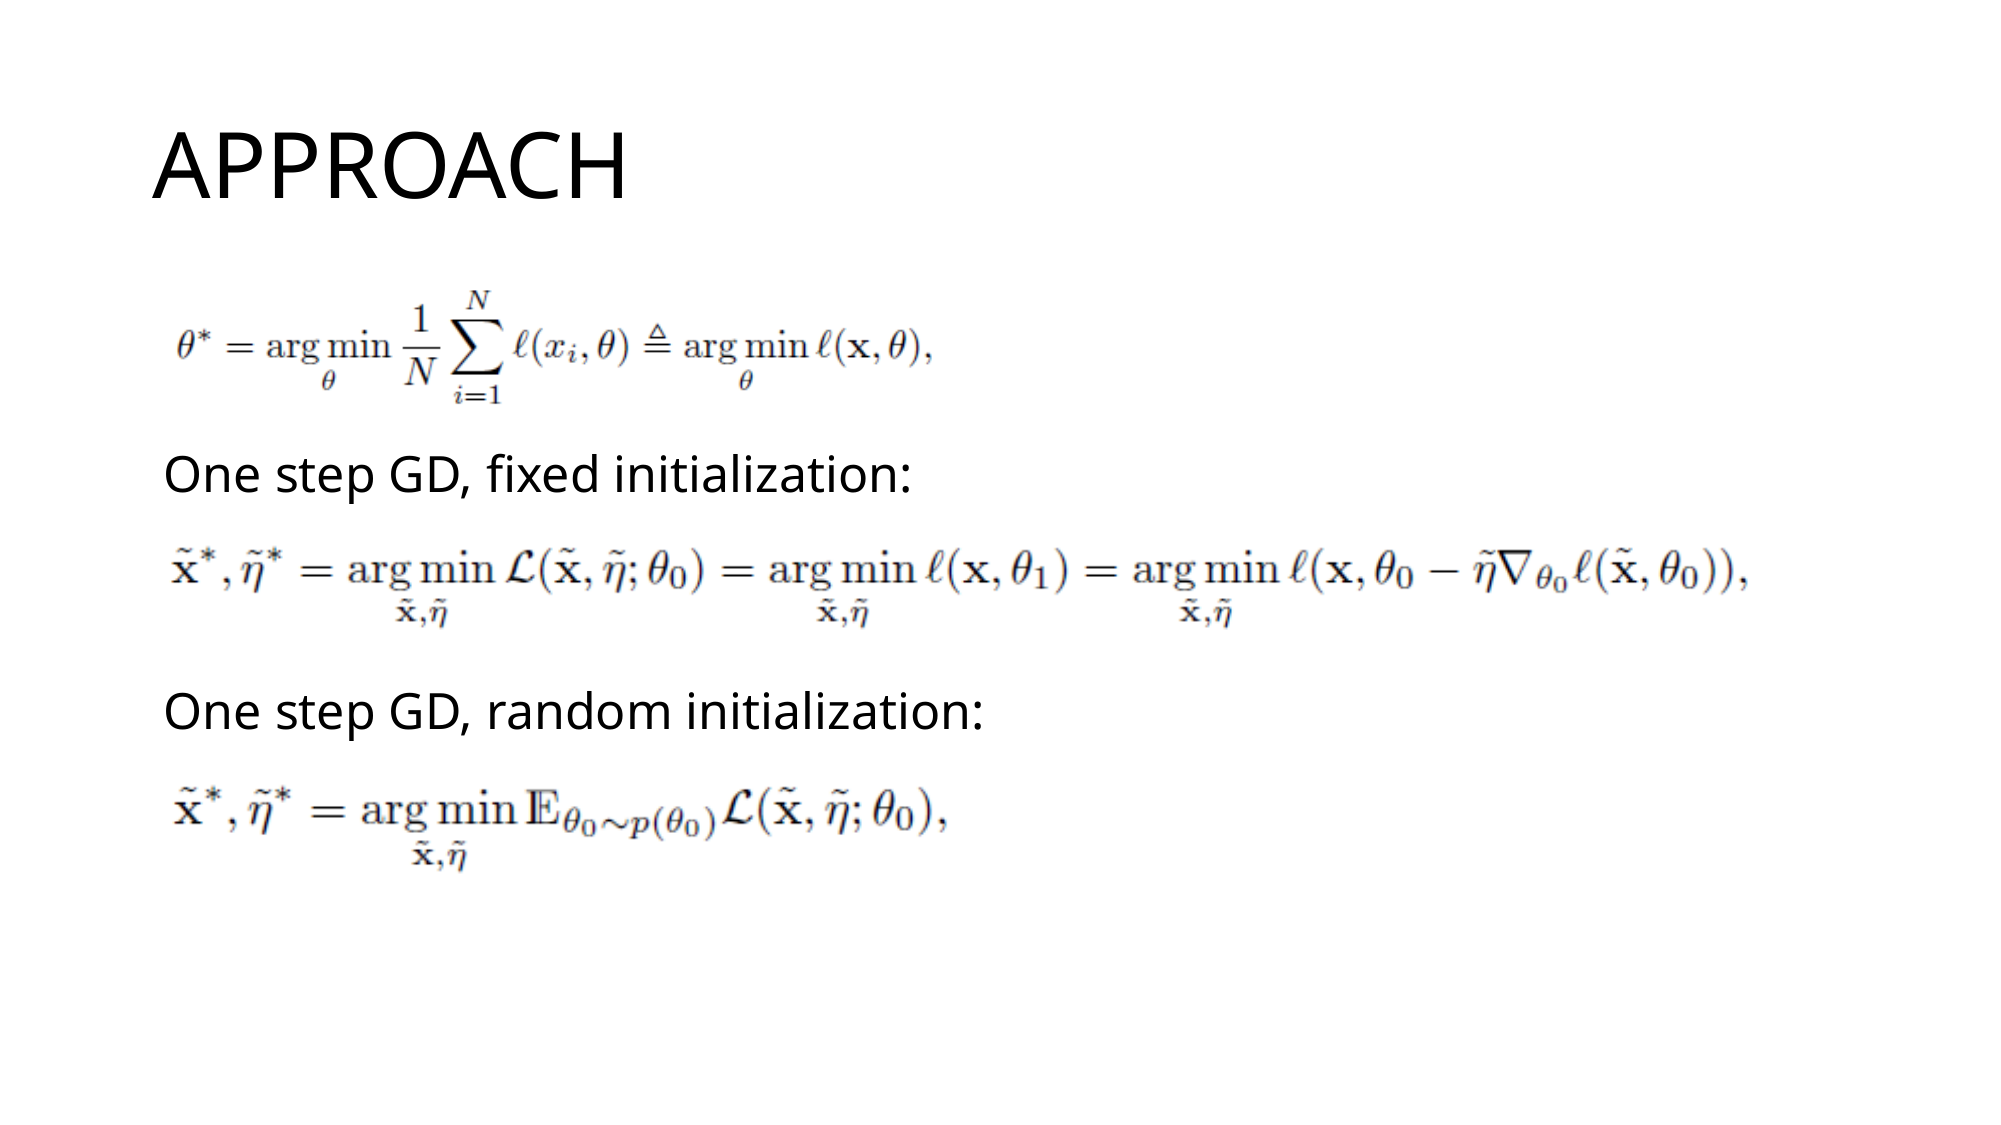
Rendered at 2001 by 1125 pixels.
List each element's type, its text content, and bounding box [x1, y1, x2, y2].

title APPROACH [137, 59, 1863, 278]
picture [148, 508, 1772, 646]
text_box One step GD, fixed initialization: [148, 435, 1264, 508]
picture [137, 747, 977, 893]
picture [137, 277, 961, 423]
text_box One step GD, random initialization: [148, 672, 1264, 748]
